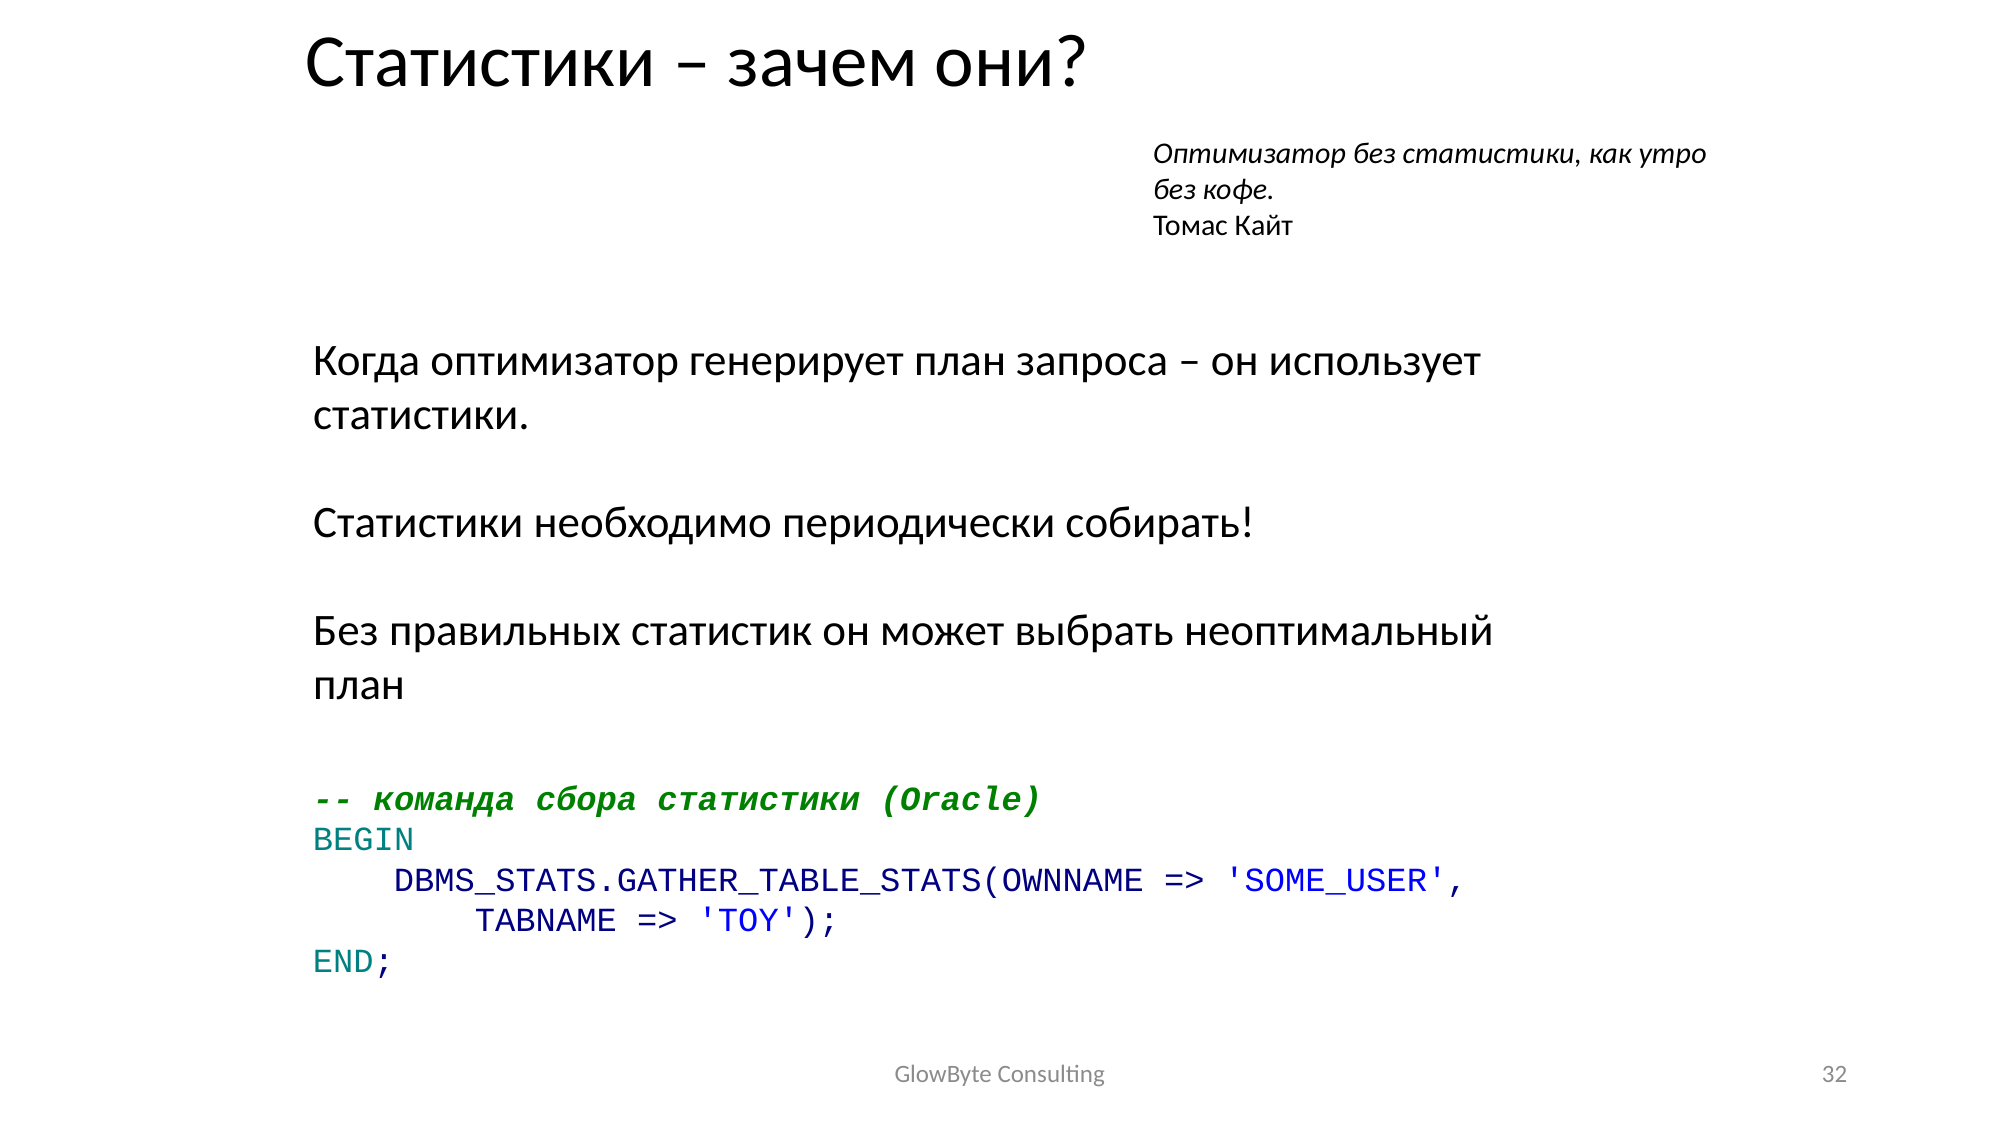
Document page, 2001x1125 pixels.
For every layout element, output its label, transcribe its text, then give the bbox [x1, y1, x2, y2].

slide_number 32 [1412, 1042, 1863, 1103]
text_box Оптимизатор без статистики, как утро без кофе. Томас Кайт [1139, 126, 1735, 248]
text_box Статистики – зачем они? [298, 0, 1697, 113]
text_box -- команда сбора статистики (Oracle) BEGIN DBMS_STATS.GATHER_TABLE_STATS(OWNNAME => 'SOME_USER', TABNAME => 'TOY'); END; [298, 769, 1718, 987]
footer GlowByte Consulting [662, 1042, 1338, 1103]
text_box Когда оптимизатор генерирует план запроса – он использует статистики. Статистики необходимо периодически собирать! Без правильных статистик он может выбрать неоптимальный план [298, 323, 1564, 716]
